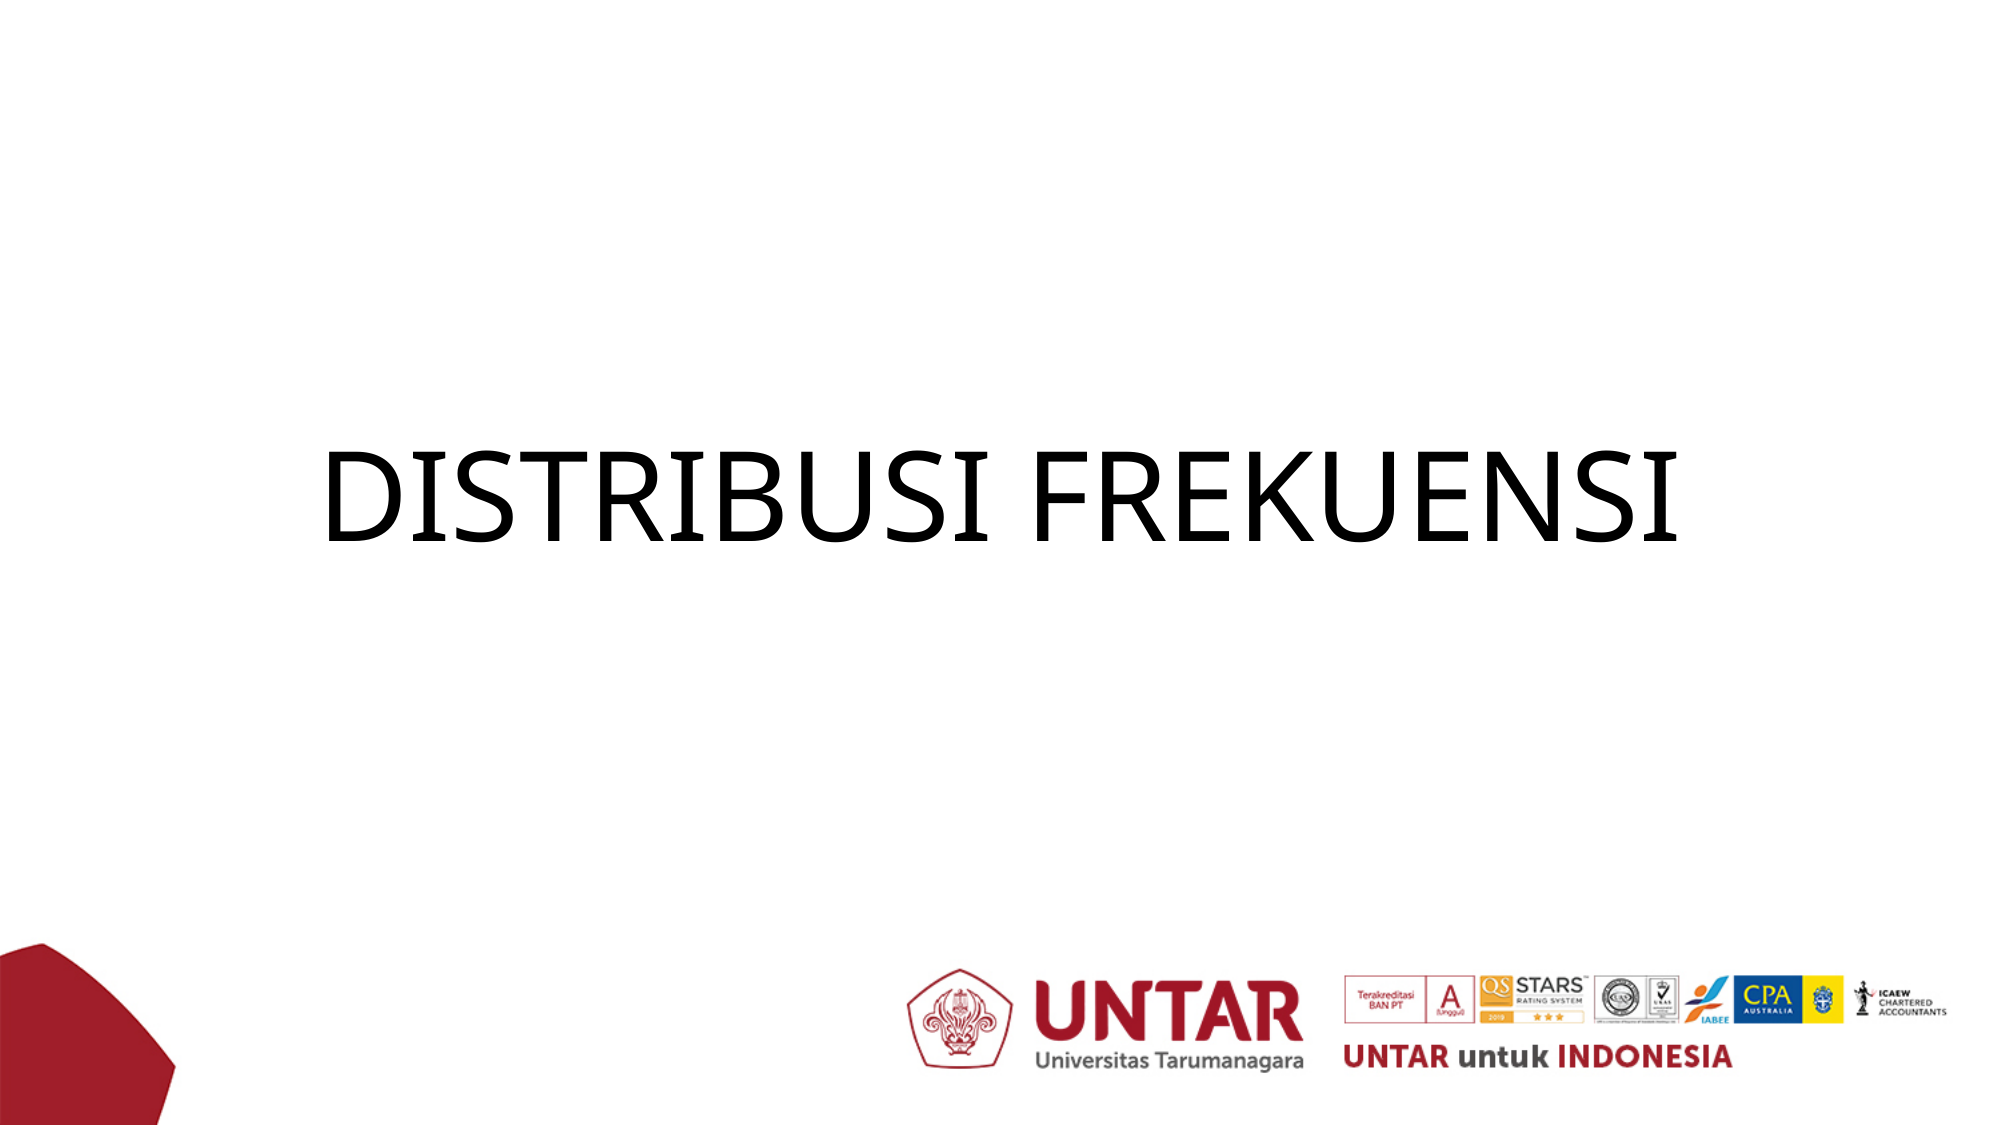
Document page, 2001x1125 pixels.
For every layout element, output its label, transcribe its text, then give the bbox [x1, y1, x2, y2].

picture [0, 0, 2001, 1125]
title DISTRIBUSI FREKUENSI [249, 184, 1750, 576]
